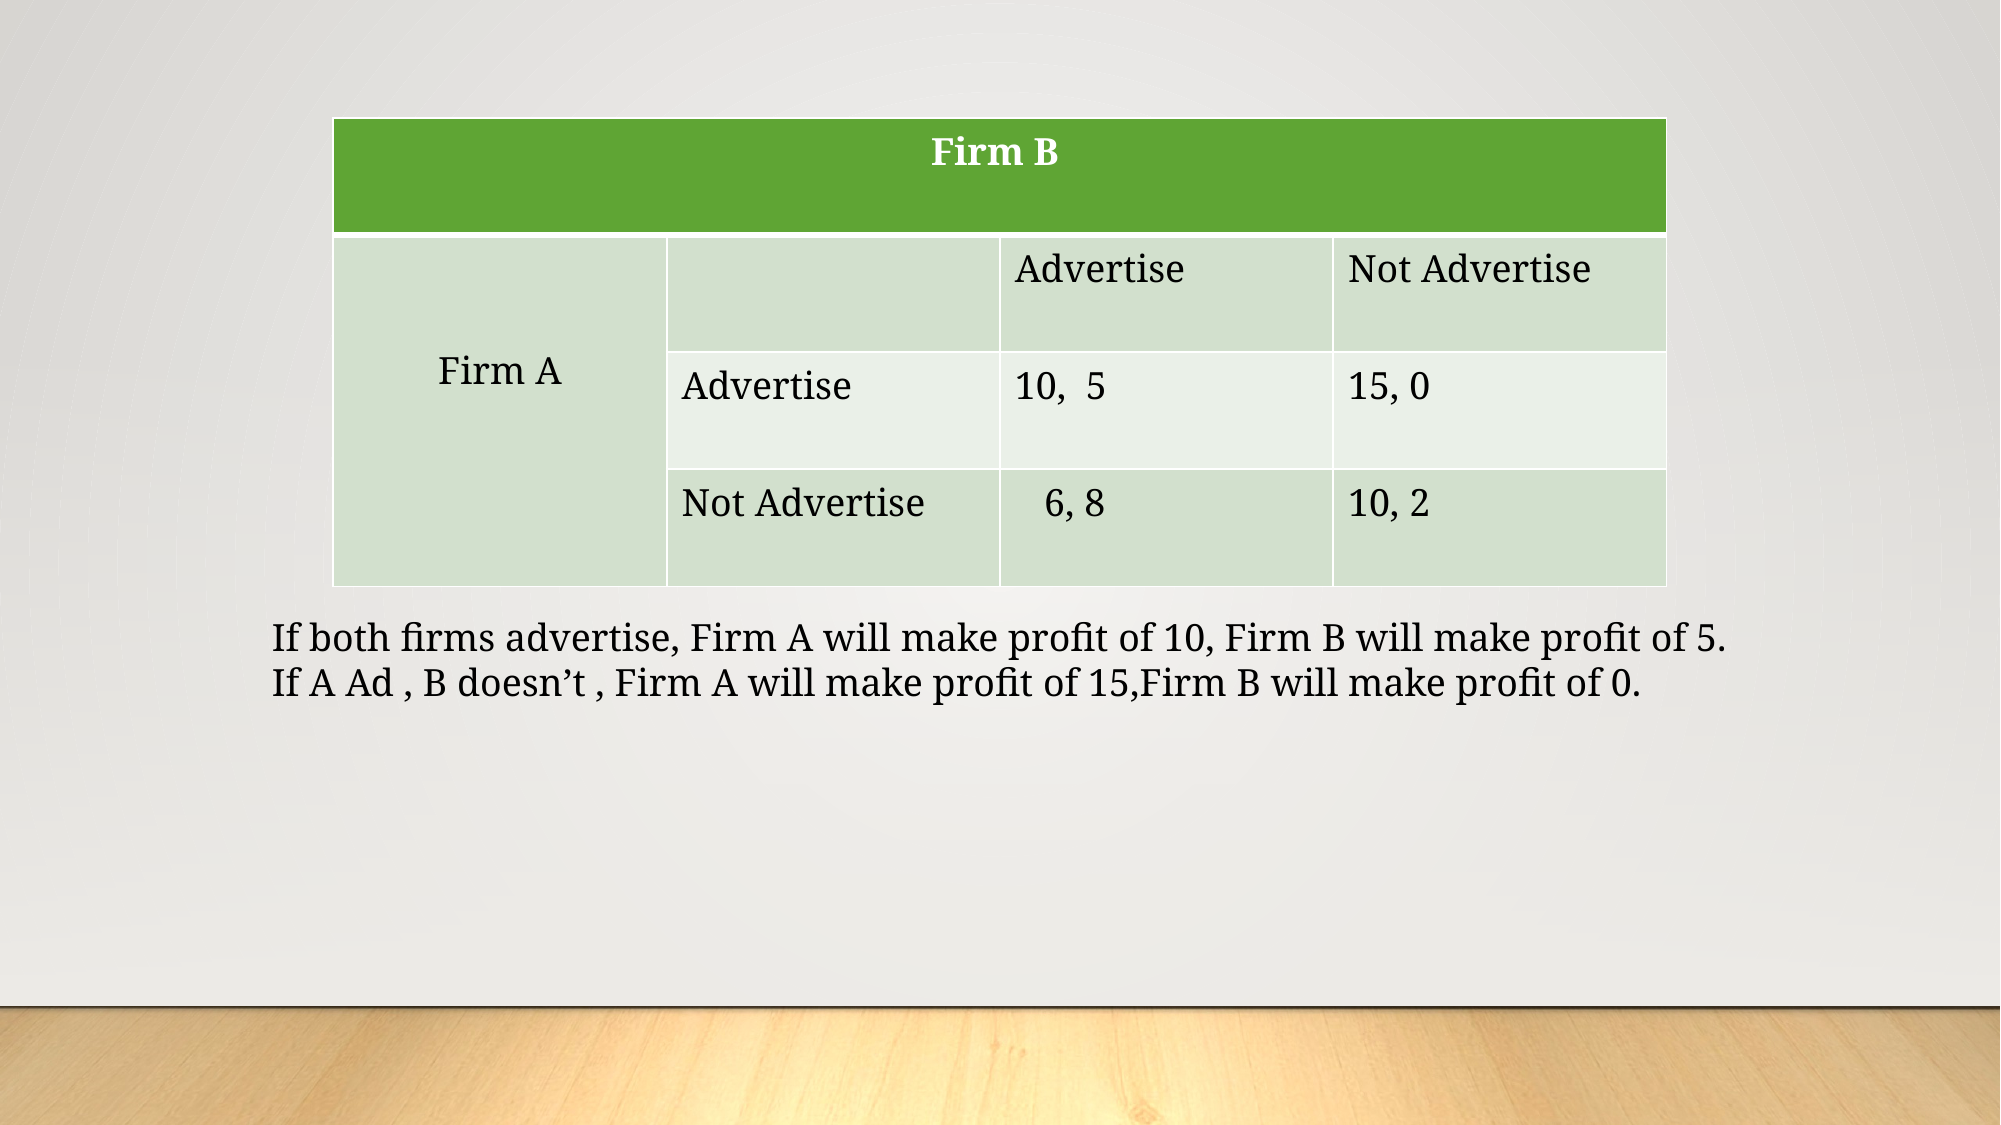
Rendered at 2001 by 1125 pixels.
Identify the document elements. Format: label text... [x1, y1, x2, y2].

table_cell 15, 0 [1334, 353, 1666, 468]
table_cell 10, 5 [1001, 353, 1332, 468]
table_header Firm B [334, 119, 1666, 232]
picture [0, 1006, 2000, 1125]
table_cell [668, 238, 999, 351]
table_cell 10, 2 [1334, 470, 1666, 586]
table_cell 6, 8 [1001, 470, 1332, 586]
table_cell Not Advertise [668, 470, 999, 586]
table_cell Firm A [334, 238, 666, 586]
table_cell Not Advertise [1334, 238, 1666, 351]
table_cell Advertise [1001, 238, 1332, 351]
text_box If both firms advertise, Firm A will make profit of 10, Firm B will make profit of 5. If A Ad , B doesn’t , Firm A will make profit of 15,Firm B will make profit of 0. [257, 606, 1743, 757]
table_cell Advertise [668, 353, 999, 468]
